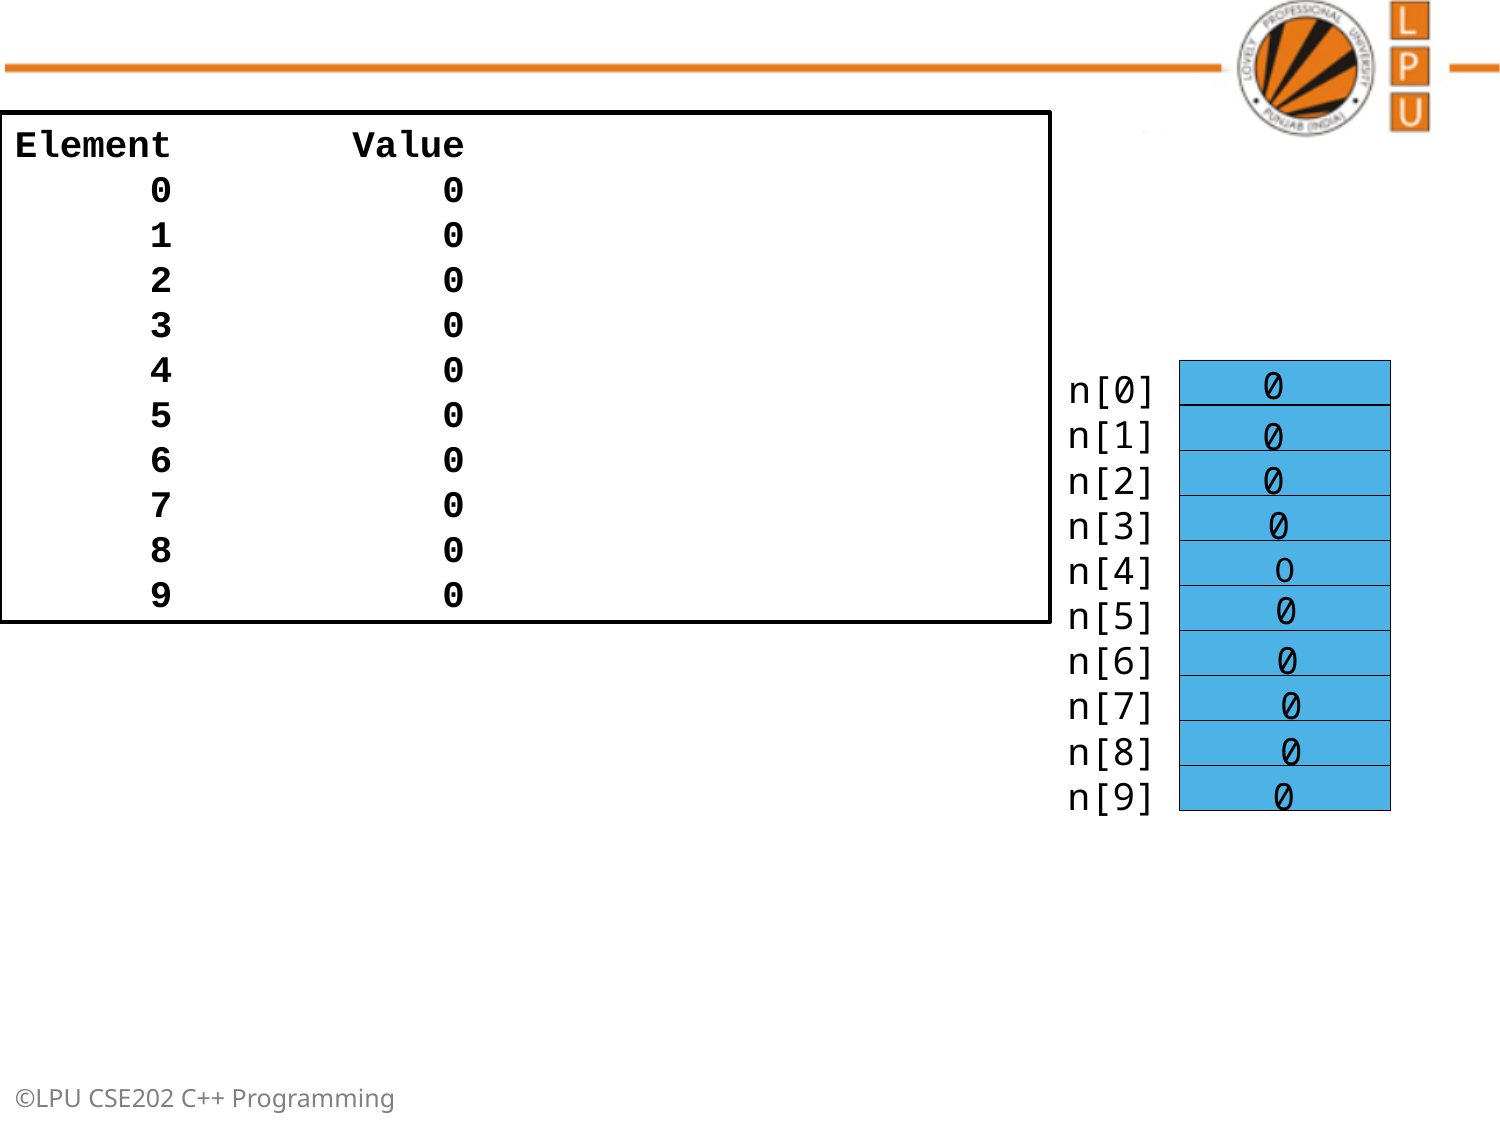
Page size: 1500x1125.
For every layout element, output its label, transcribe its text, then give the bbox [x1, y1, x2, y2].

text_box Element Value 0 0 1 0 2 0 3 0 4 0 5 0 6 0 7 0 8 0 9 0 [0, 110, 1052, 624]
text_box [1067, 359, 1391, 813]
picture [5, 0, 1500, 155]
